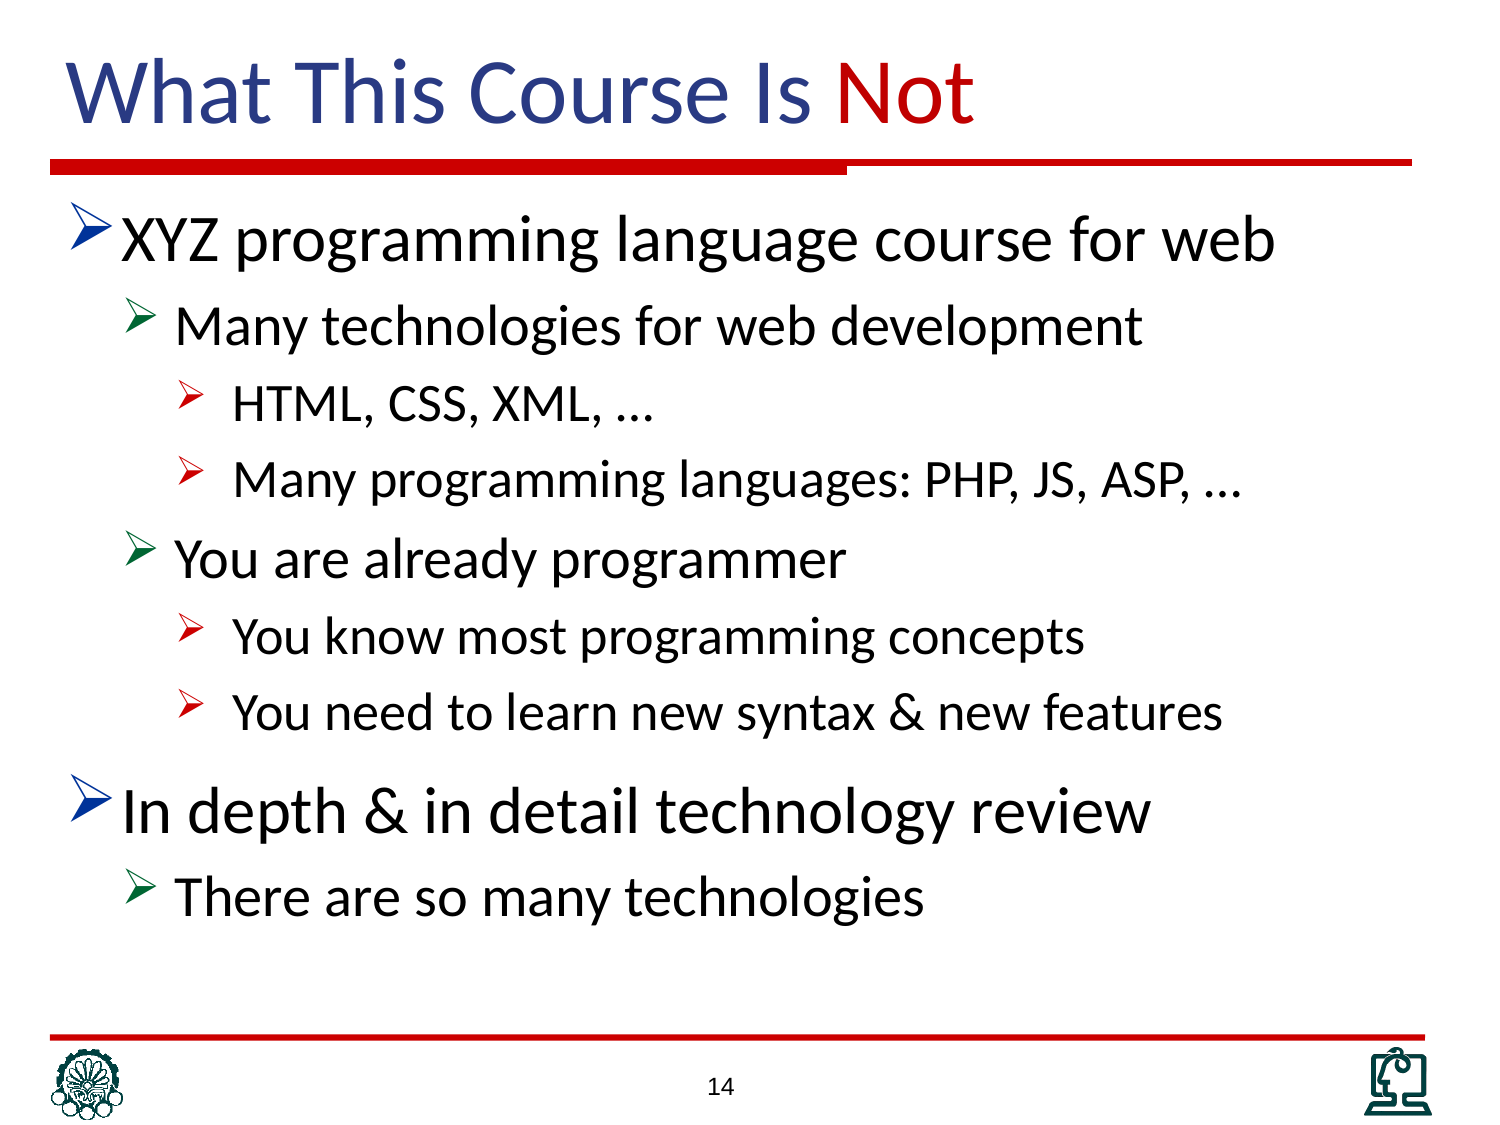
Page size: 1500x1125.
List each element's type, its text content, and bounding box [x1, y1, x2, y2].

list XYZ programming language course for web Many technologies for web development HTML, CSS, XML, … Many programming languages: PHP, JS, ASP, … You are already programmer You know most programming concepts You need to learn new syntax & new features In depth & in detail technology review There are so many technologies [49, 187, 1500, 1038]
picture [50, 1047, 125, 1122]
slide_number 14 [649, 1062, 751, 1103]
picture [1362, 1045, 1438, 1119]
title What This Course Is Not [49, 24, 1438, 151]
